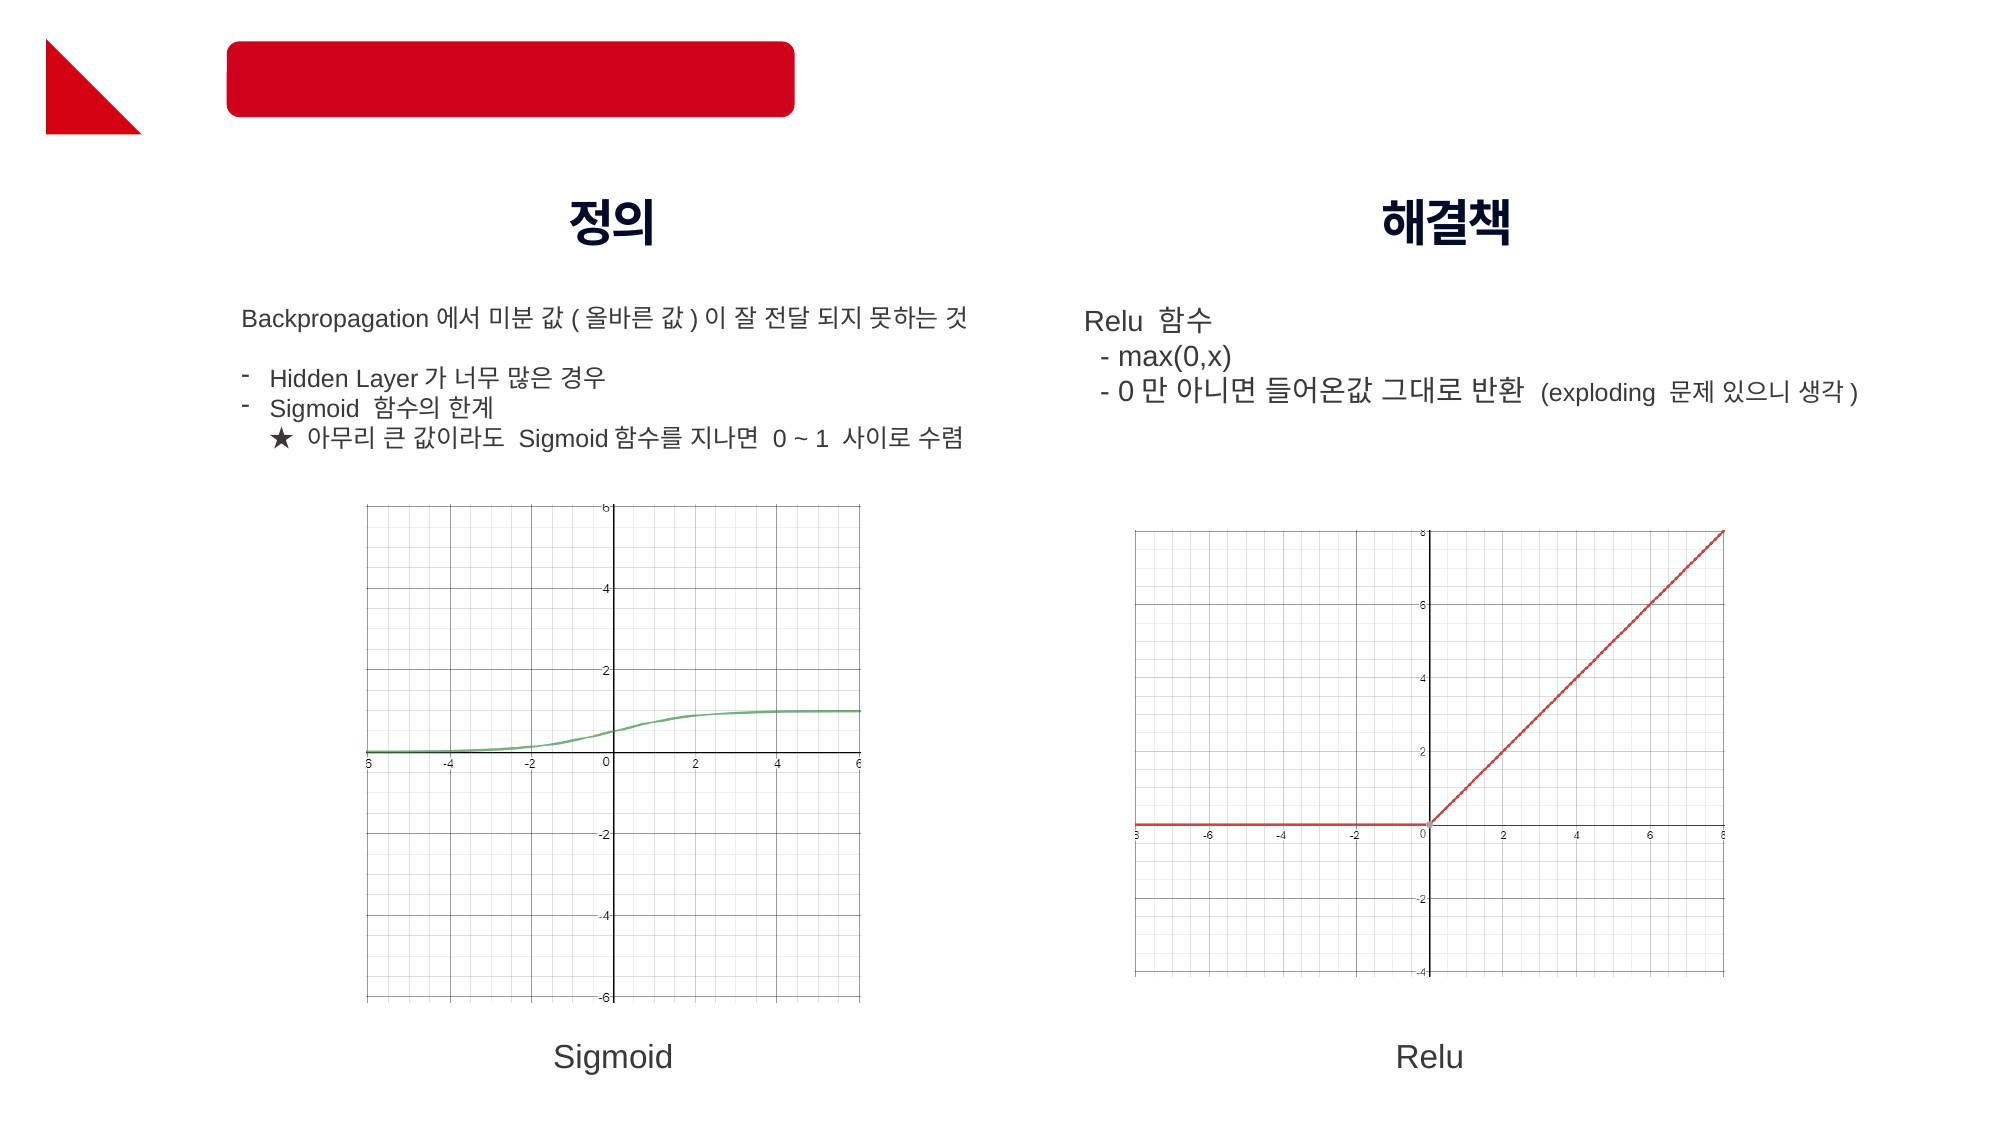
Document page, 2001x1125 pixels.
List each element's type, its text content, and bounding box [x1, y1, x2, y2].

picture [1135, 530, 1725, 978]
text_box Gradient Vanishing [251, 41, 764, 117]
text_box Relu [1135, 1027, 1725, 1083]
text_box Relu 함수 - max(0,x) - 0만 아니면 들어온값 그대로 반환 (exploding 문제 있으니 생각) [1068, 295, 1886, 415]
text_box 정의 [554, 184, 673, 260]
picture [366, 504, 861, 1003]
text_box 해결책 [1367, 184, 1529, 260]
text_box Backpropagation에서 미분 값(올바른 값)이 잘 전달 되지 못하는 것 Hidden Layer가 너무 많은 경우 Sigmoid 함수의 한계 ★ 아무리 큰 값이라도 Sigmoid함수를 지나면 0 ~ 1 사이로 수렴 [226, 295, 1000, 460]
text_box [225, 40, 796, 119]
text_box Sigmoid [366, 1027, 861, 1083]
text_box [46, 38, 142, 135]
